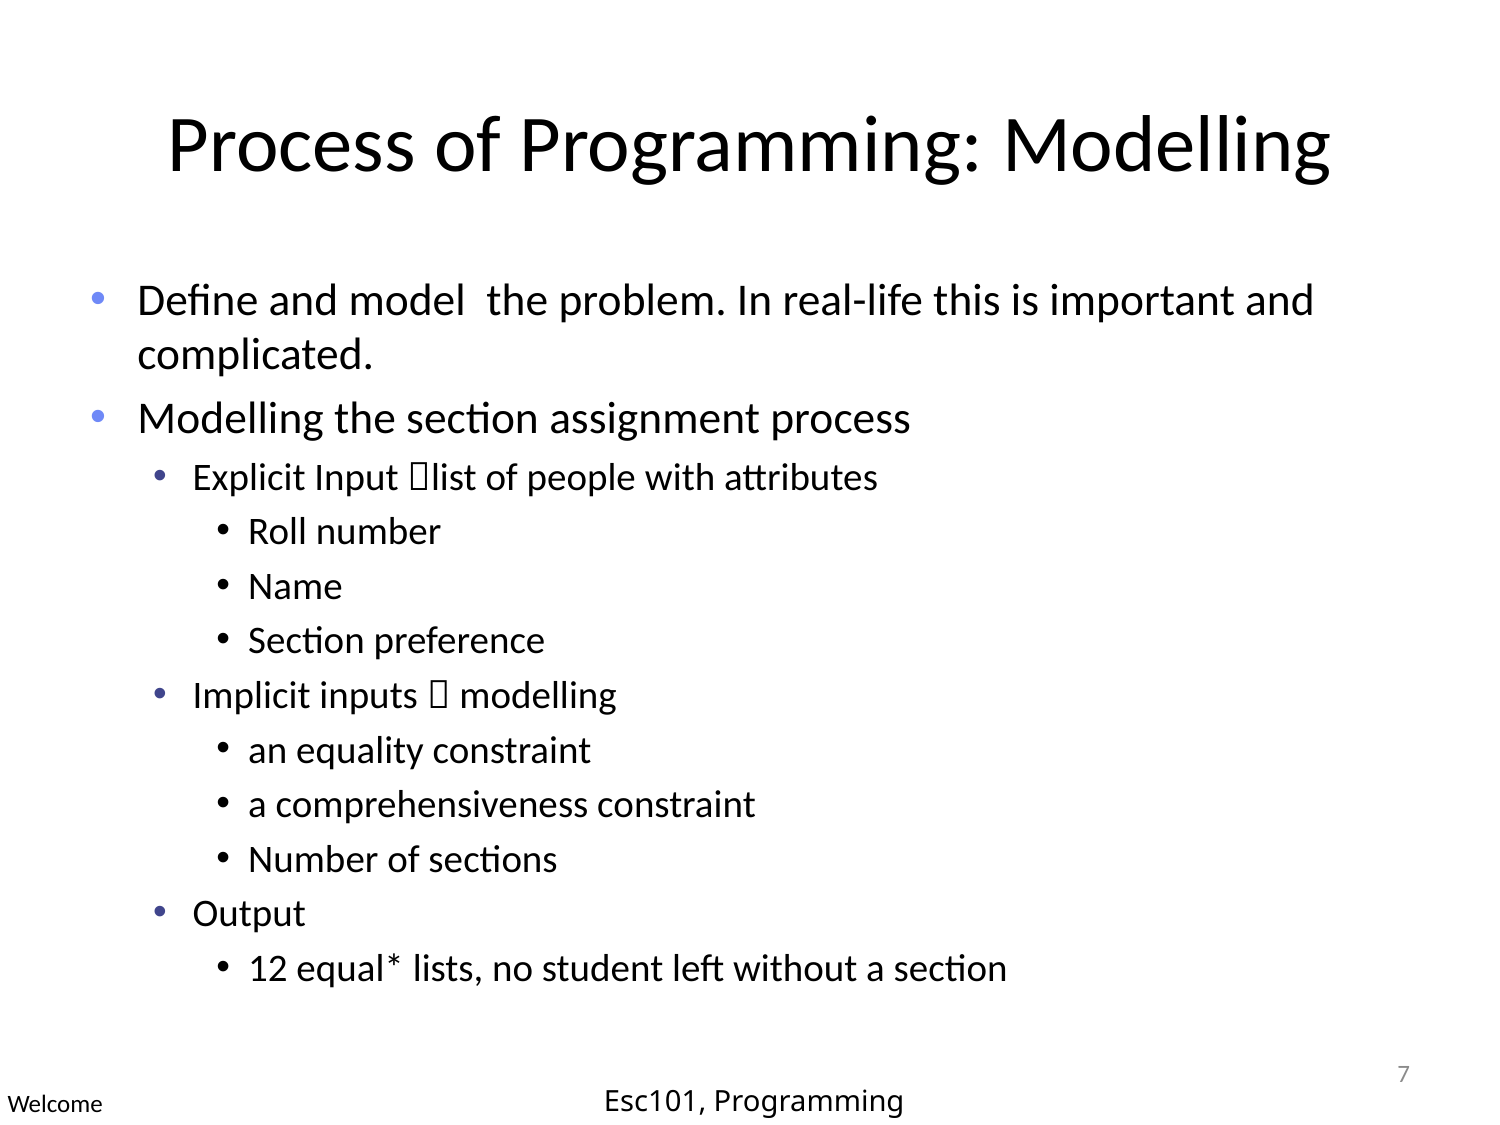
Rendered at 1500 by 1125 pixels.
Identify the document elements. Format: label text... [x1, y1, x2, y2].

slide_number 7 [1074, 1042, 1425, 1103]
text_box Esc101, Programming [483, 1075, 1025, 1125]
text_box Welcome [0, 1080, 313, 1125]
title Process of Programming: Modelling [75, 45, 1425, 233]
list Define and model the problem. In real-life this is important and complicated. Modelling the section assignment process Explicit Input list of people with attributes Roll number Name Section preference Implicit inputs  modelling an equality constraint a comprehensiveness constraint Number of sections Output 12 equal* lists, no student left without a section [75, 262, 1425, 1005]
